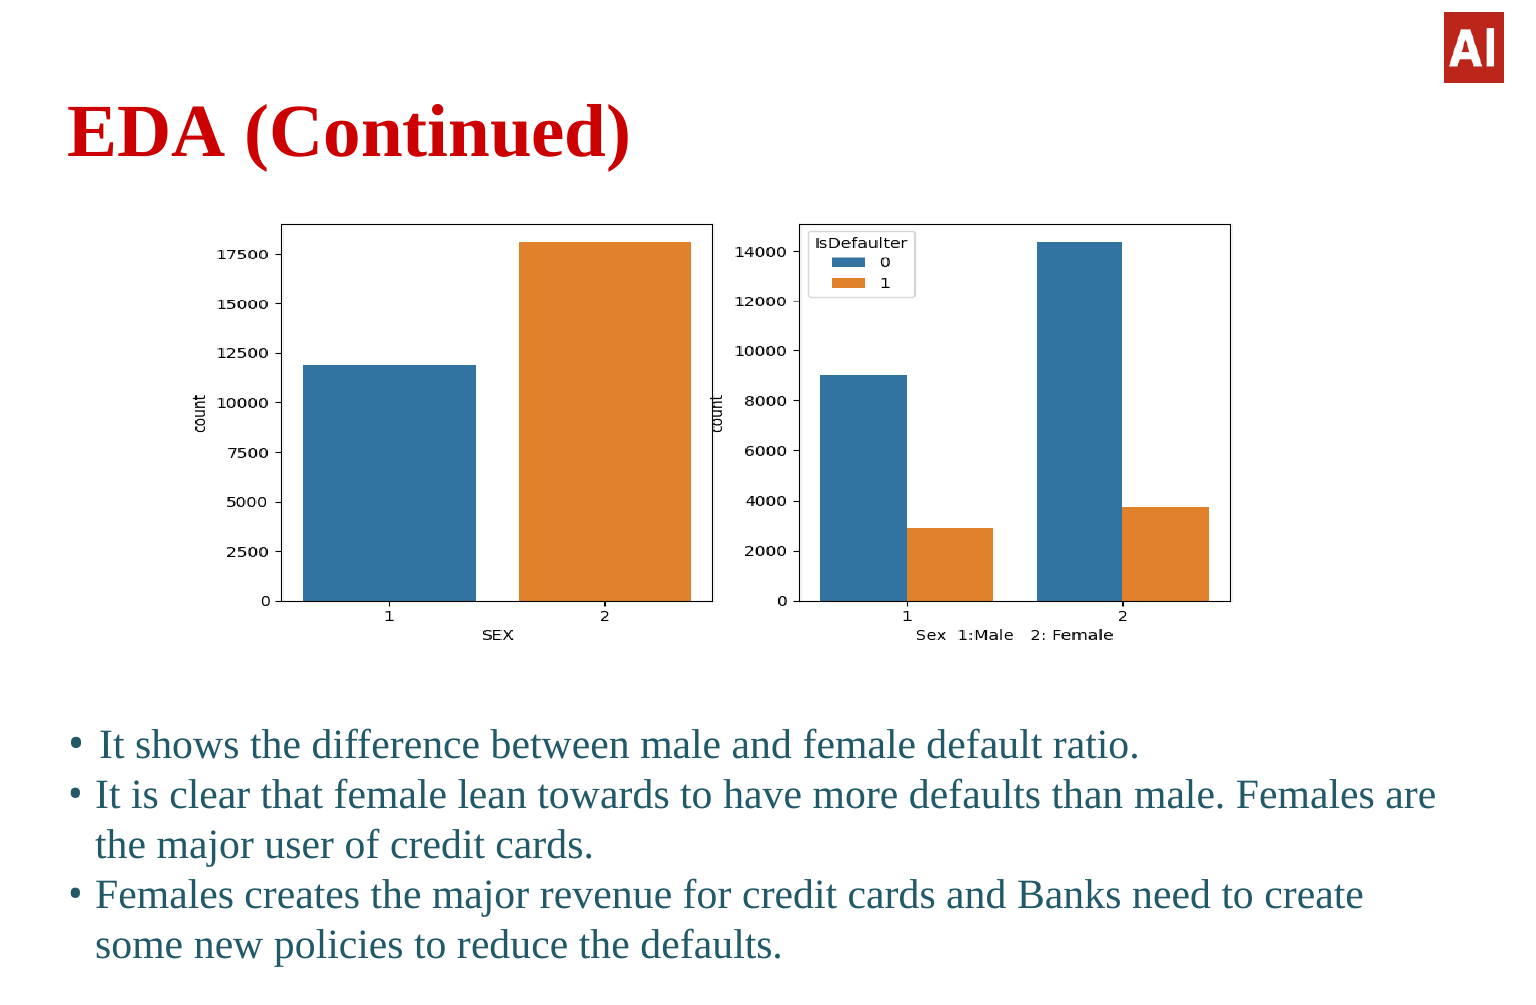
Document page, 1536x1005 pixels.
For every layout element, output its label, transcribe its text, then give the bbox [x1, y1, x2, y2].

picture [179, 213, 1243, 653]
title EDA (Continued) [65, 79, 634, 250]
picture [1444, 12, 1504, 83]
text_box It shows the difference between male and female default ratio. It is clear that female lean towards to have more defaults than male. Females are the major user of credit cards. Females creates the major revenue for credit cards and Banks need to create some new policies to reduce the defaults. [65, 714, 1462, 968]
